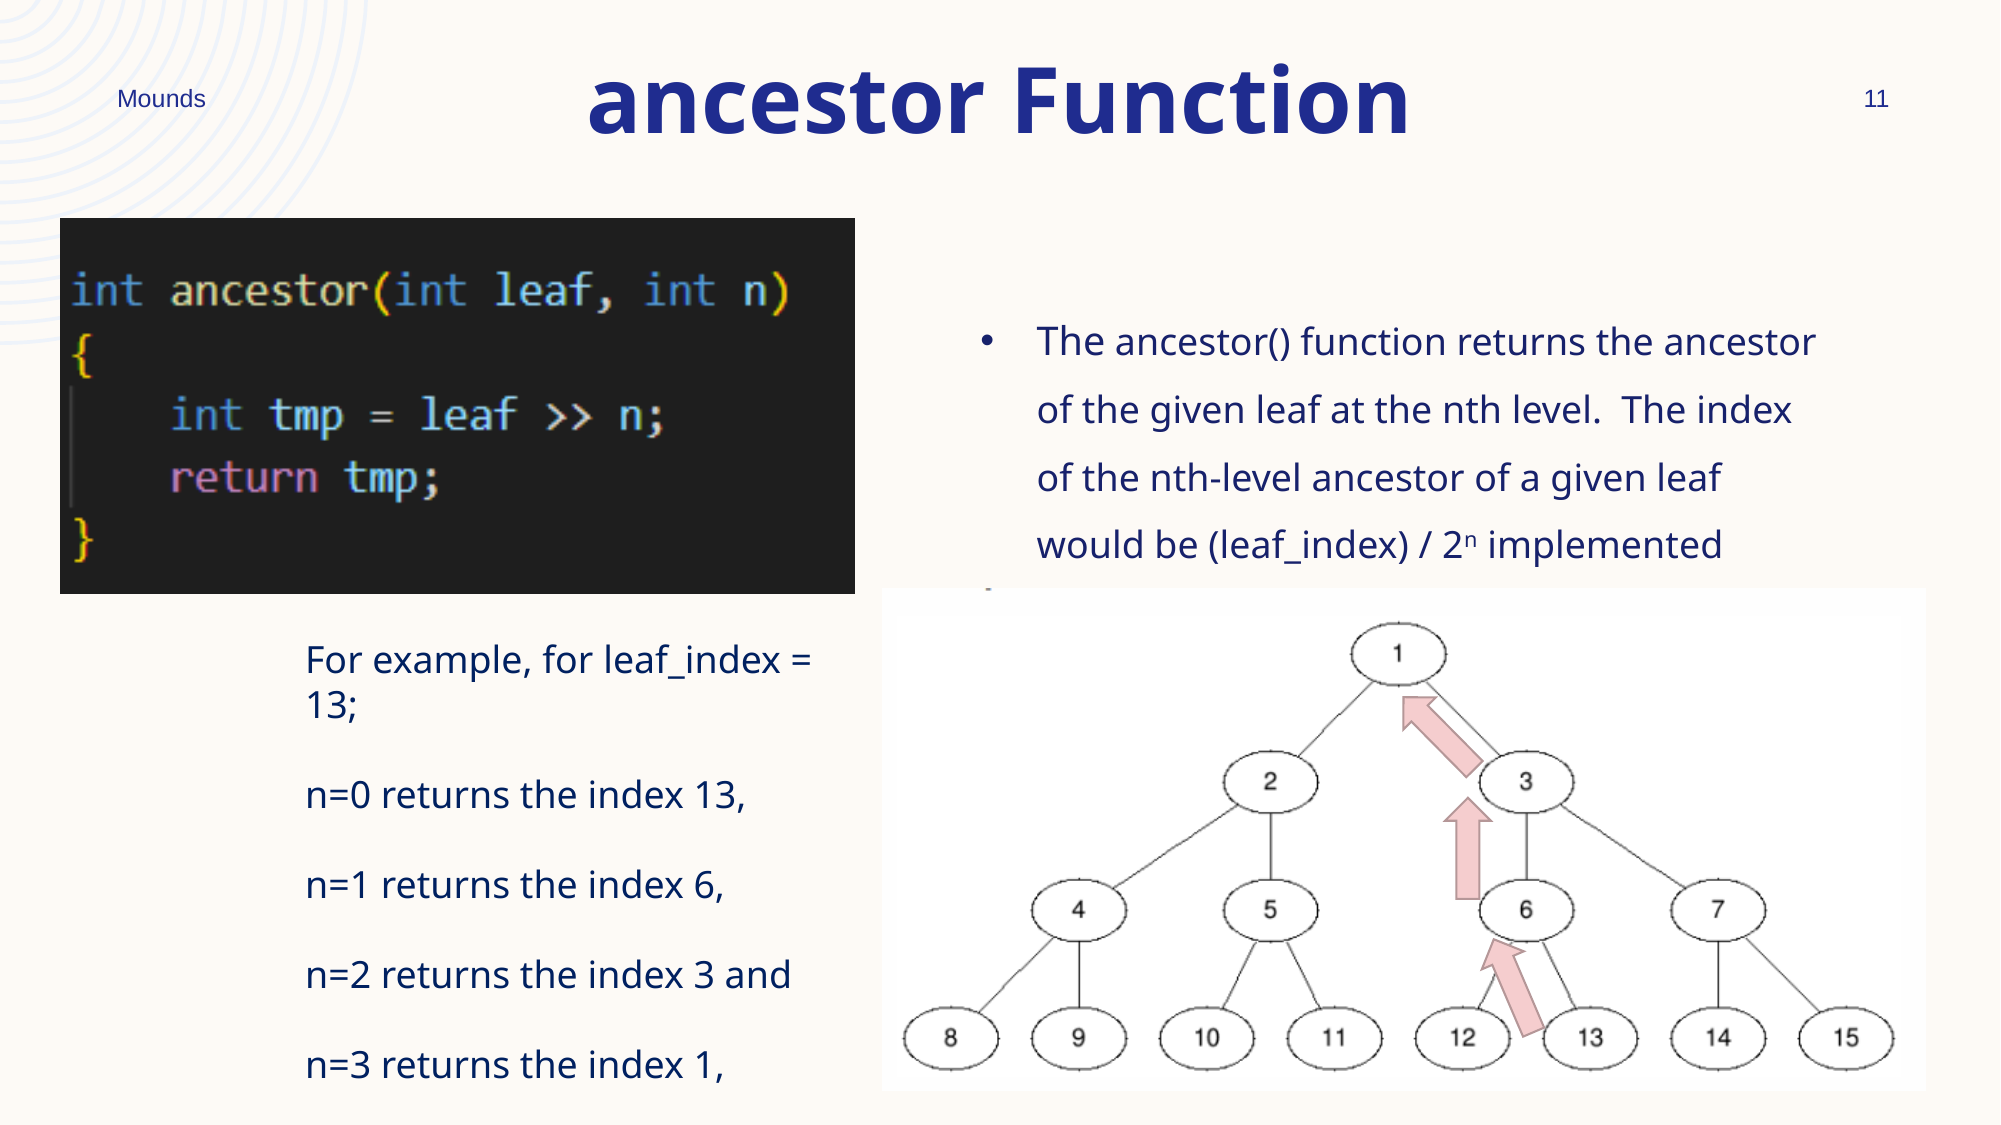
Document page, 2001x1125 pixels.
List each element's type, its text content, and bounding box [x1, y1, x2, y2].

picture [882, 588, 1926, 1091]
footer Mounds [101, 75, 627, 120]
title ancestor Function [124, 34, 1875, 161]
text_box For example, for leaf_index = 13; n=0 returns the index 13, n=1 returns the index 6, n=2 returns the index 3 and n=3 returns the index 1, [290, 628, 834, 1094]
slide_number 11 [1795, 75, 1958, 120]
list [60, 218, 855, 594]
text_box The ancestor() function returns the ancestor of the given leaf at the nth level. The index of the nth-level ancestor of a given leaf would be (leaf_index) / 2n implemented using the right shift operator. [965, 285, 1843, 588]
